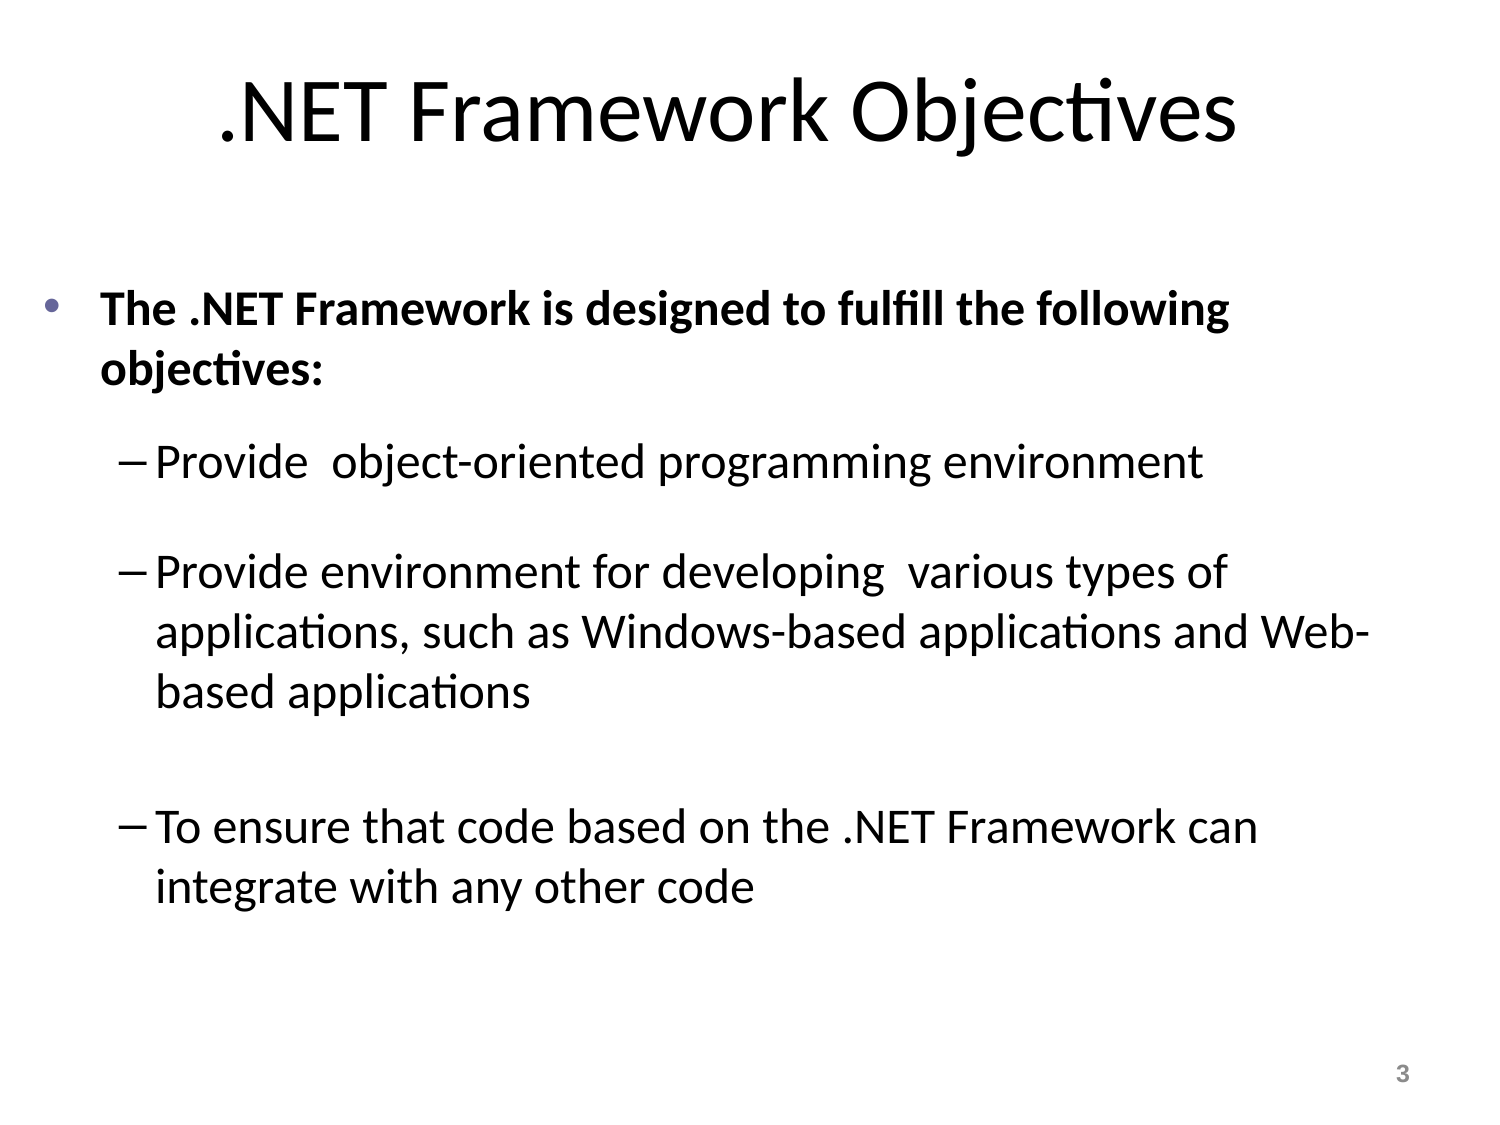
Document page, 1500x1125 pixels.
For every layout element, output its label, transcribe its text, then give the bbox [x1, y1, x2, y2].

list The .NET Framework is designed to fulfill the following objectives: Provide object-oriented programming environment Provide environment for developing various types of applications, such as Windows-based applications and Web-based applications To ensure that code based on the .NET Framework can integrate with any other code [28, 198, 1456, 1041]
slide_number 3 [1074, 1042, 1425, 1103]
title .NET Framework Objectives [71, 31, 1385, 178]
